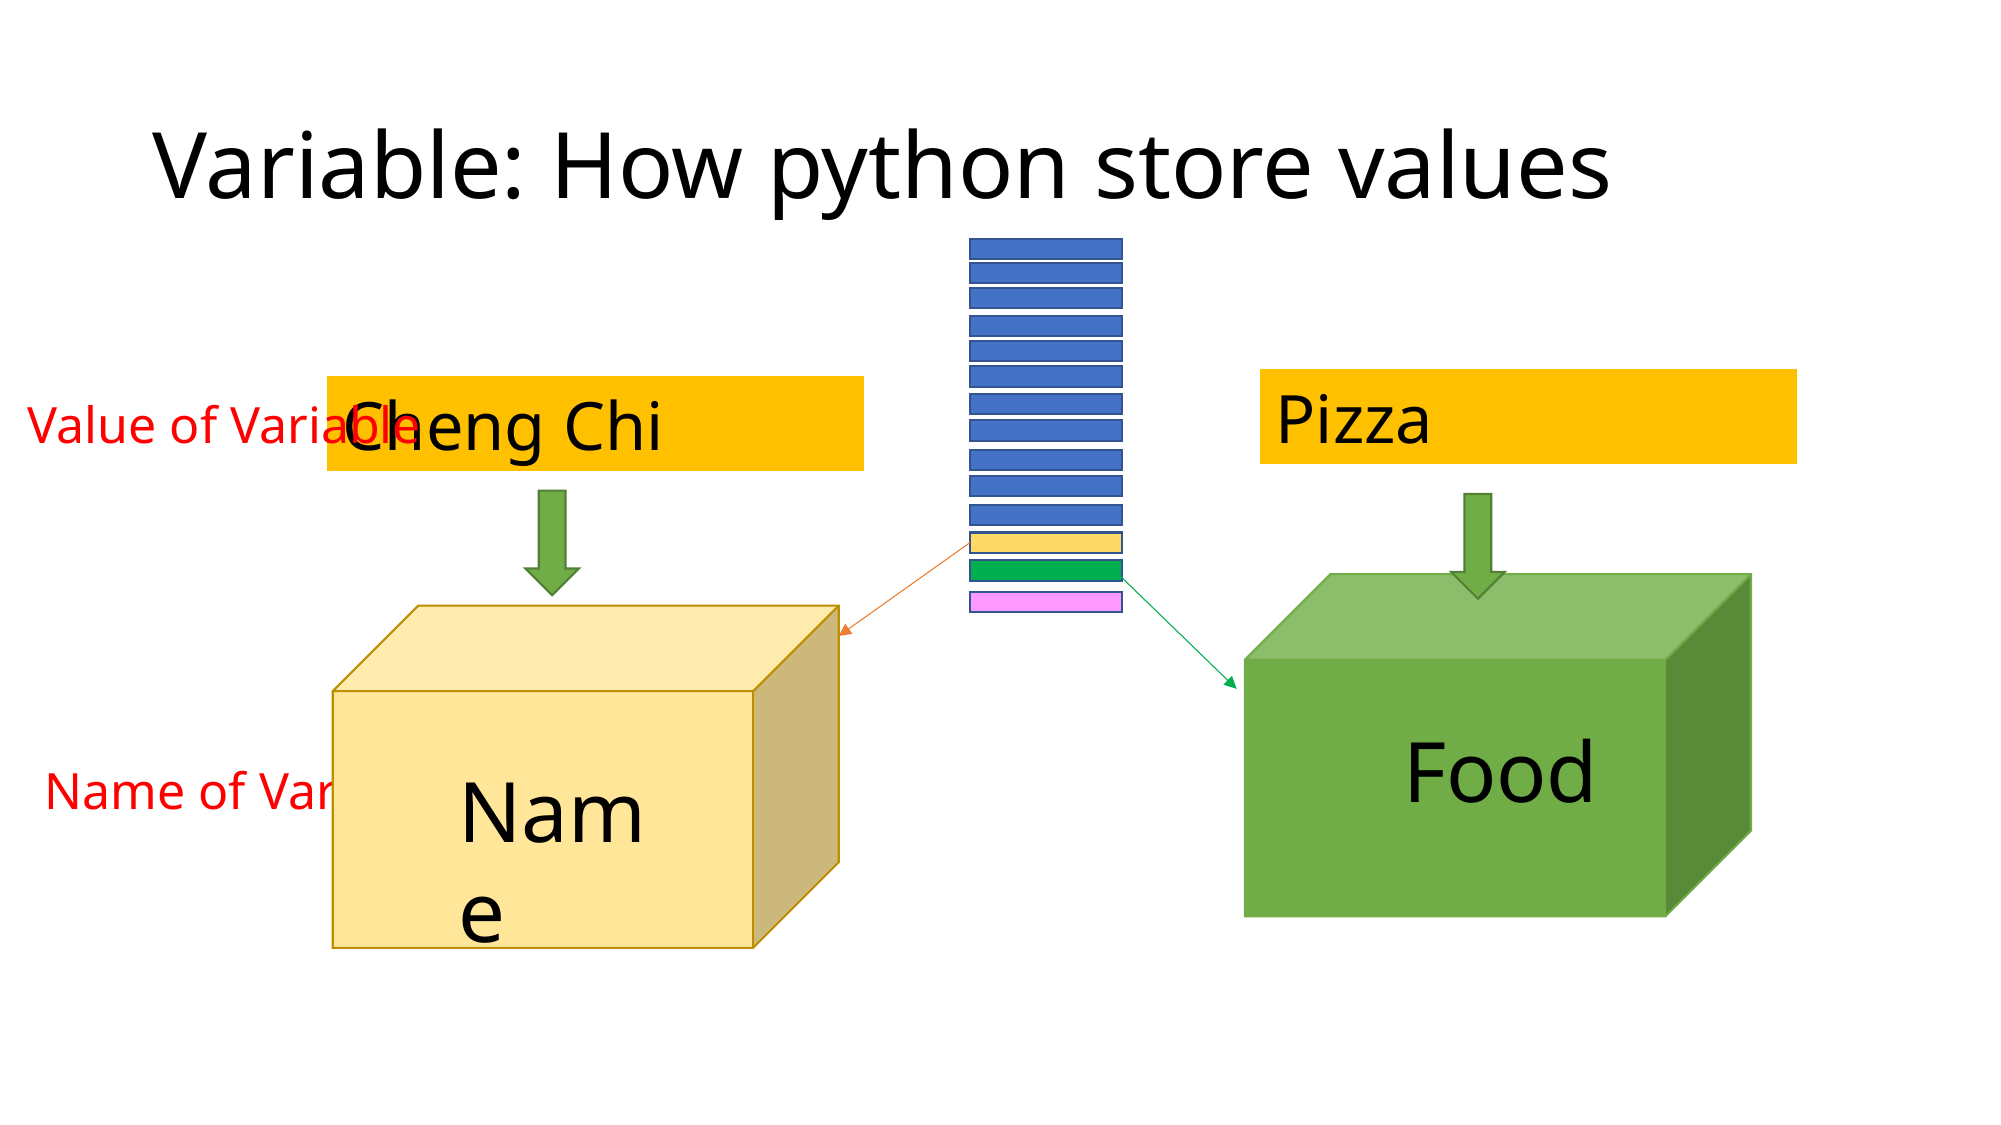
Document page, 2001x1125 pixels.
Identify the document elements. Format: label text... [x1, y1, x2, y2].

text_box [969, 531, 1123, 554]
title Variable: How python store values [137, 59, 1863, 278]
text_box [969, 238, 1123, 260]
text_box Food [1388, 711, 1645, 827]
text_box [970, 591, 1105, 613]
text_box [970, 559, 1123, 582]
text_box [969, 365, 1123, 388]
text_box [969, 393, 1123, 415]
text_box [1105, 561, 1237, 689]
text_box [969, 419, 1123, 442]
text_box [1448, 492, 1508, 601]
text_box [969, 262, 1123, 284]
text_box Name of Variable [29, 752, 331, 827]
text_box [969, 340, 1123, 362]
text_box [969, 449, 1123, 471]
text_box Name [443, 752, 701, 967]
text_box [969, 475, 1123, 497]
text_box [969, 315, 1123, 337]
text_box Cheng Chi [327, 376, 864, 471]
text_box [838, 542, 970, 636]
text_box [1243, 573, 1753, 918]
text_box [969, 287, 1123, 309]
text_box Value of Variable [12, 385, 475, 461]
text_box Pizza [1260, 369, 1797, 464]
text_box [331, 604, 840, 949]
text_box [969, 504, 1123, 526]
text_box [522, 489, 582, 597]
